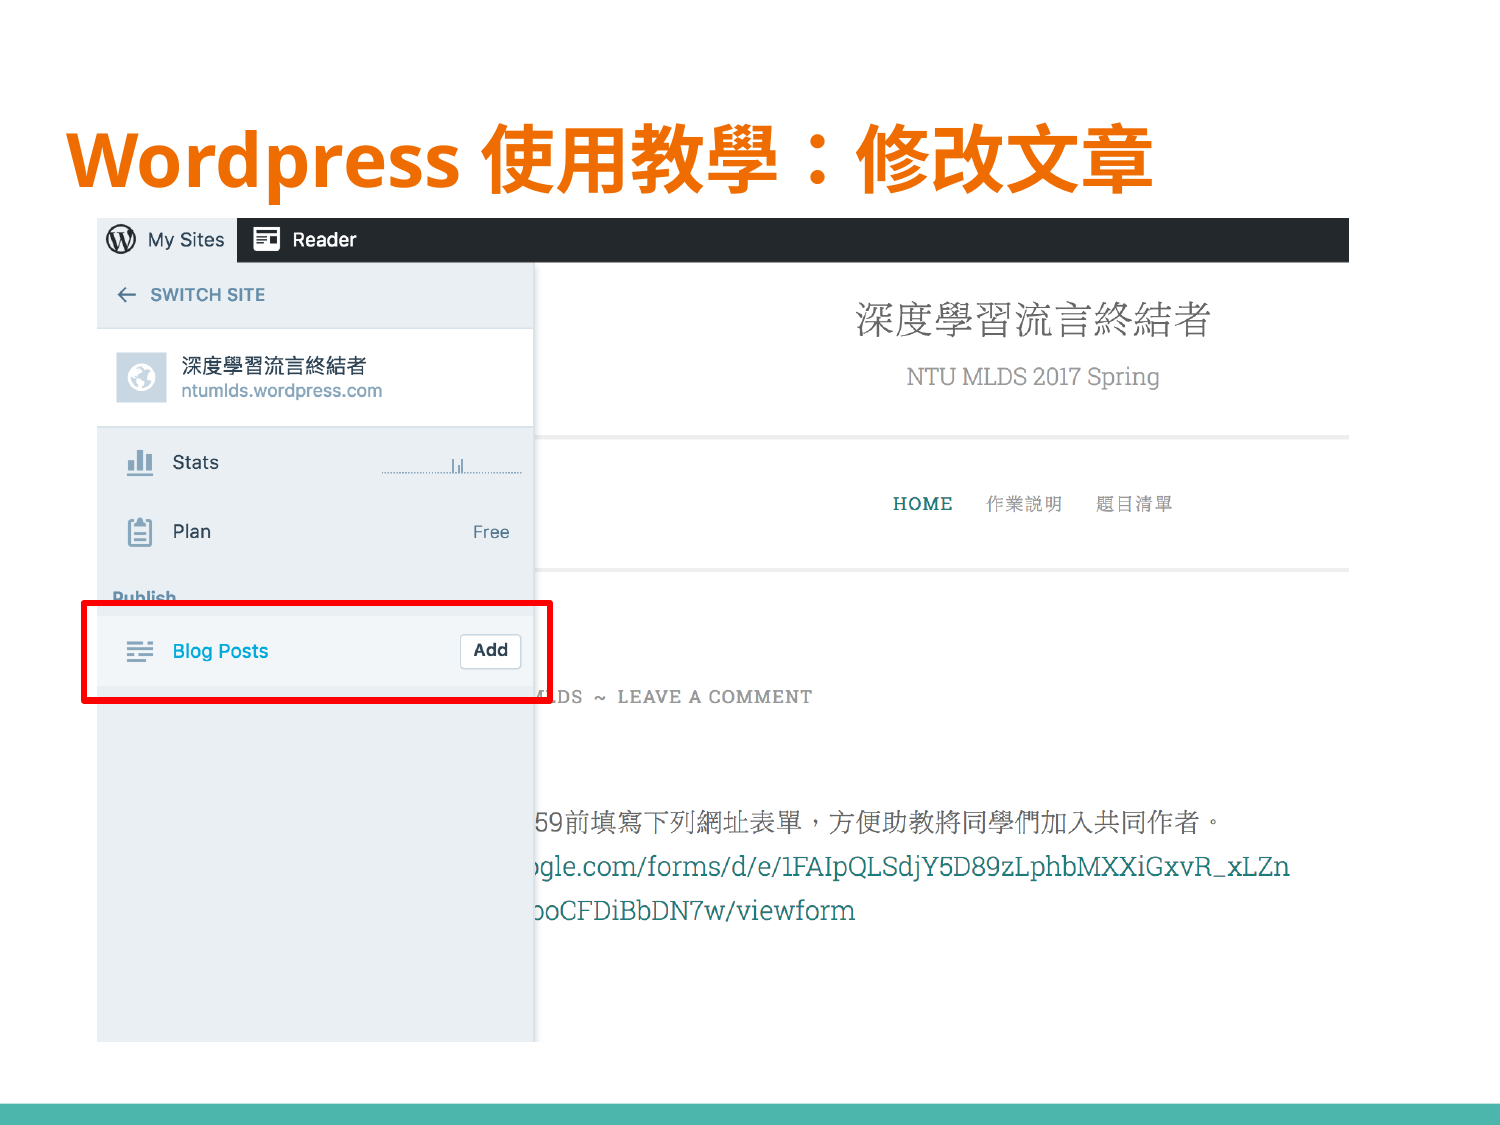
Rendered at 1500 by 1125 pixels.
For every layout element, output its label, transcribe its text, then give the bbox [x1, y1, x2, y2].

title Wordpress使用教學：修改文章 [51, 97, 1449, 252]
text_box [83, 602, 92, 701]
picture [97, 218, 1350, 1042]
